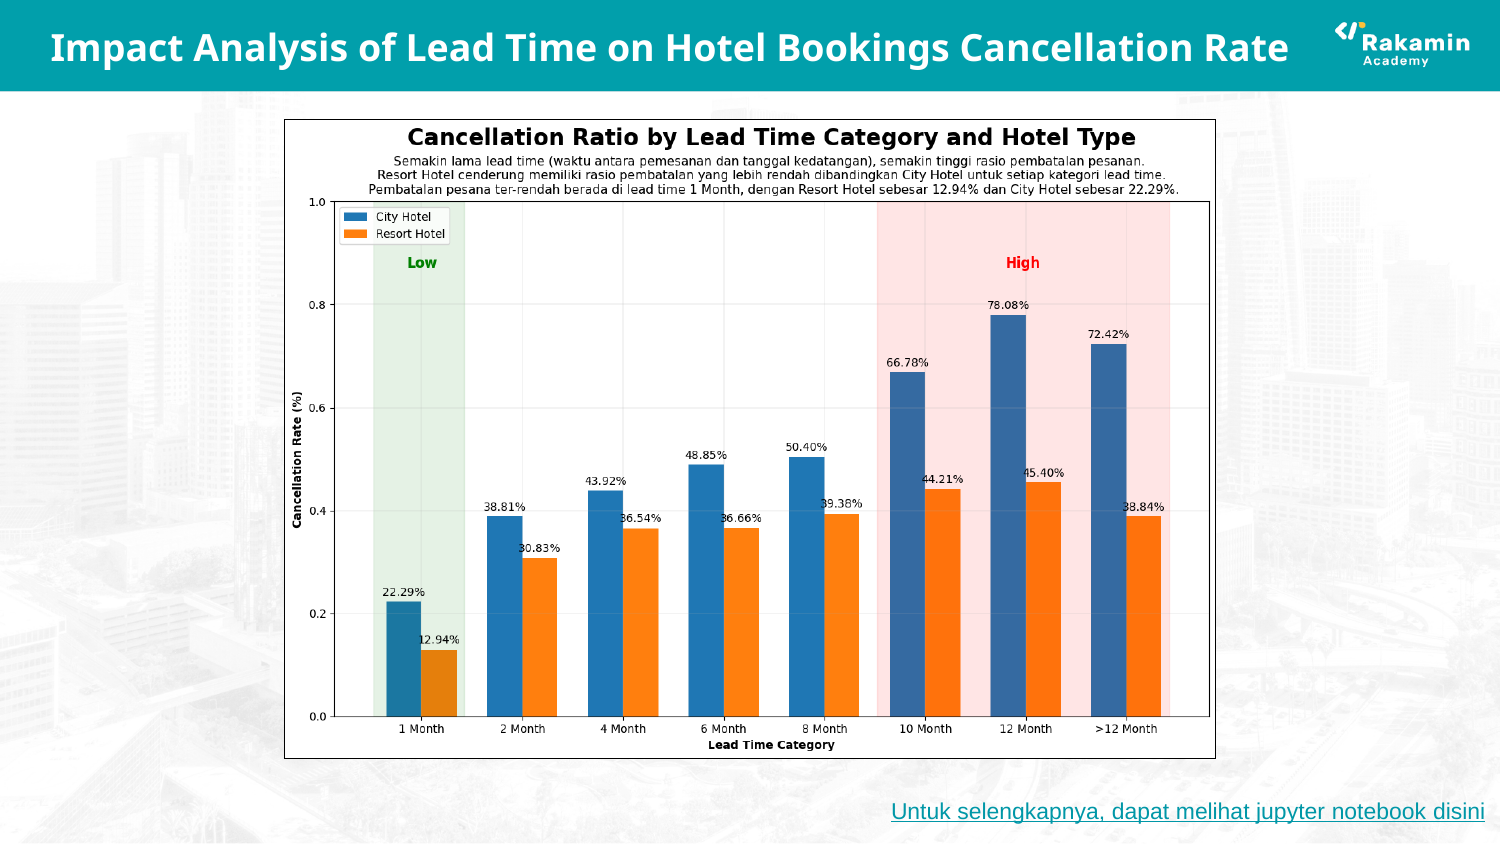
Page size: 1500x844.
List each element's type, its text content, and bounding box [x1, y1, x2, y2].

title Impact Analysis of Lead Time on Hotel Bookings Cancellation Rate [0, 9, 1342, 96]
text_box Untuk selengkapnya, dapat melihat jupyter notebook disini [763, 782, 1500, 838]
picture [0, 0, 1500, 844]
